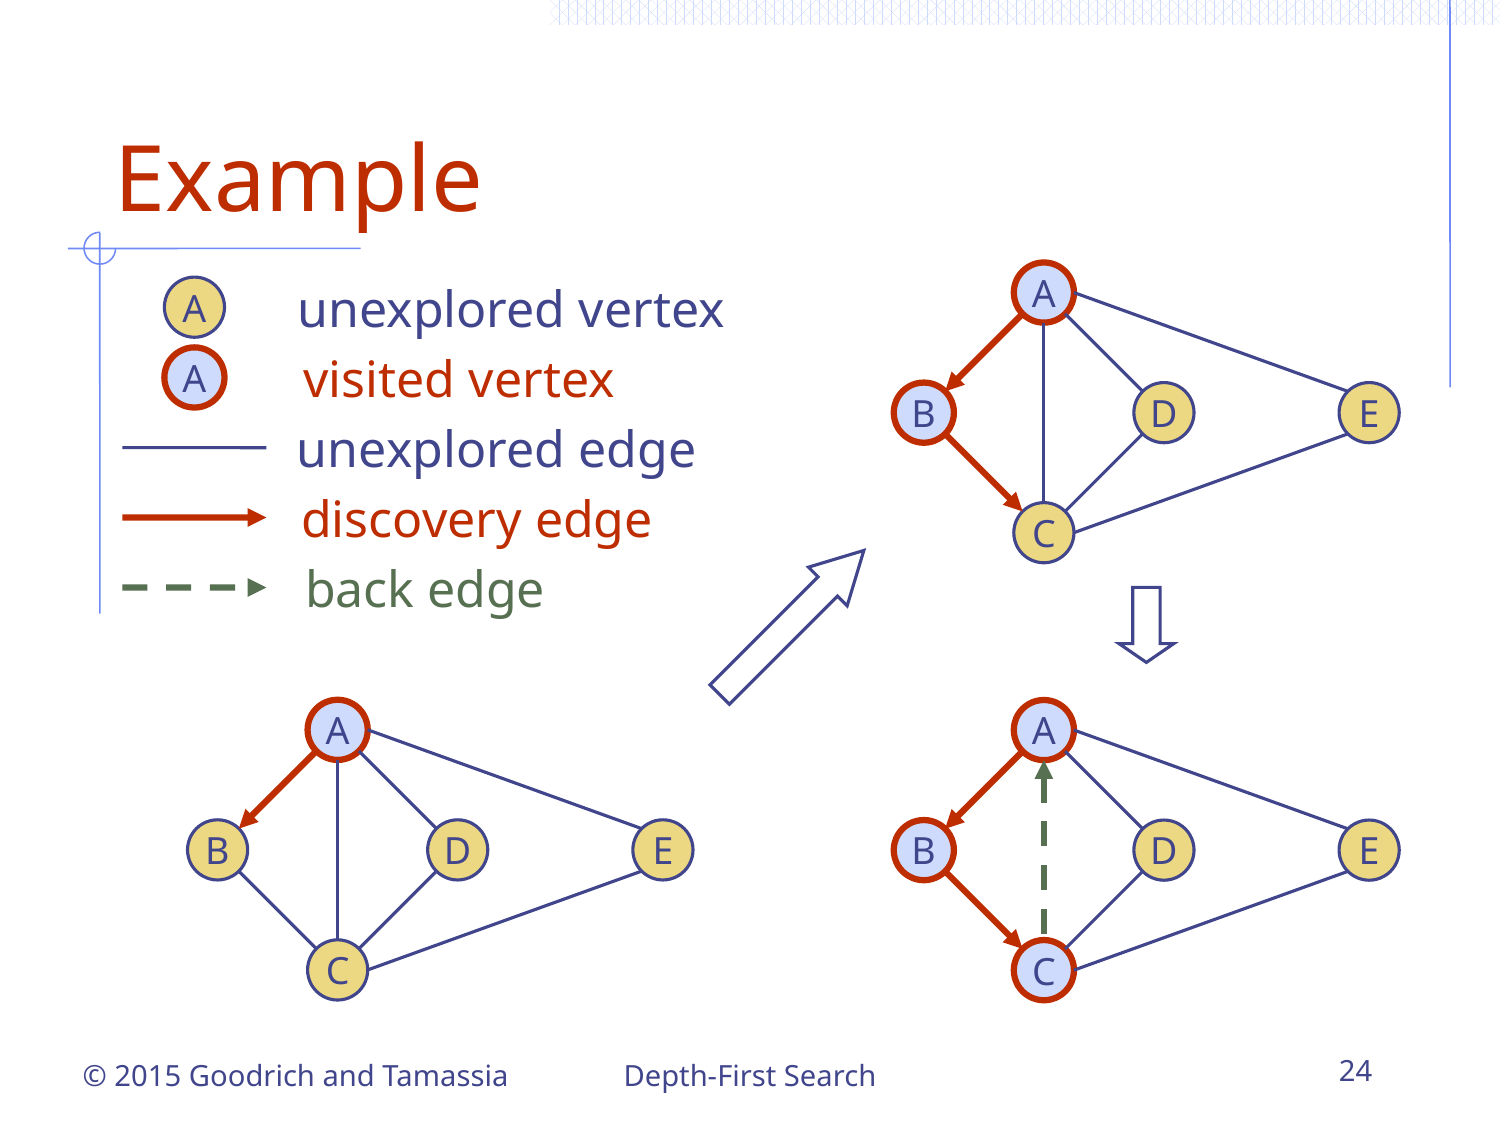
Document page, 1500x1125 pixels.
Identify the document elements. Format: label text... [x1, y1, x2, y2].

text_box [709, 550, 864, 705]
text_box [187, 699, 694, 1001]
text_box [122, 447, 267, 588]
text_box A [164, 277, 225, 338]
title Example [99, 50, 1375, 238]
text_box visited vertex [288, 345, 630, 409]
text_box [893, 699, 1400, 1001]
slide_number 24 [1074, 1024, 1388, 1101]
text_box A [164, 347, 225, 408]
text_box back edge [290, 549, 561, 625]
text_box discovery edge [286, 485, 668, 555]
footer Depth-First Search [512, 1024, 988, 1101]
text_box unexplored vertex [282, 269, 740, 345]
text_box unexplored edge [282, 409, 712, 485]
text_box [1119, 587, 1174, 663]
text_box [893, 262, 1400, 563]
